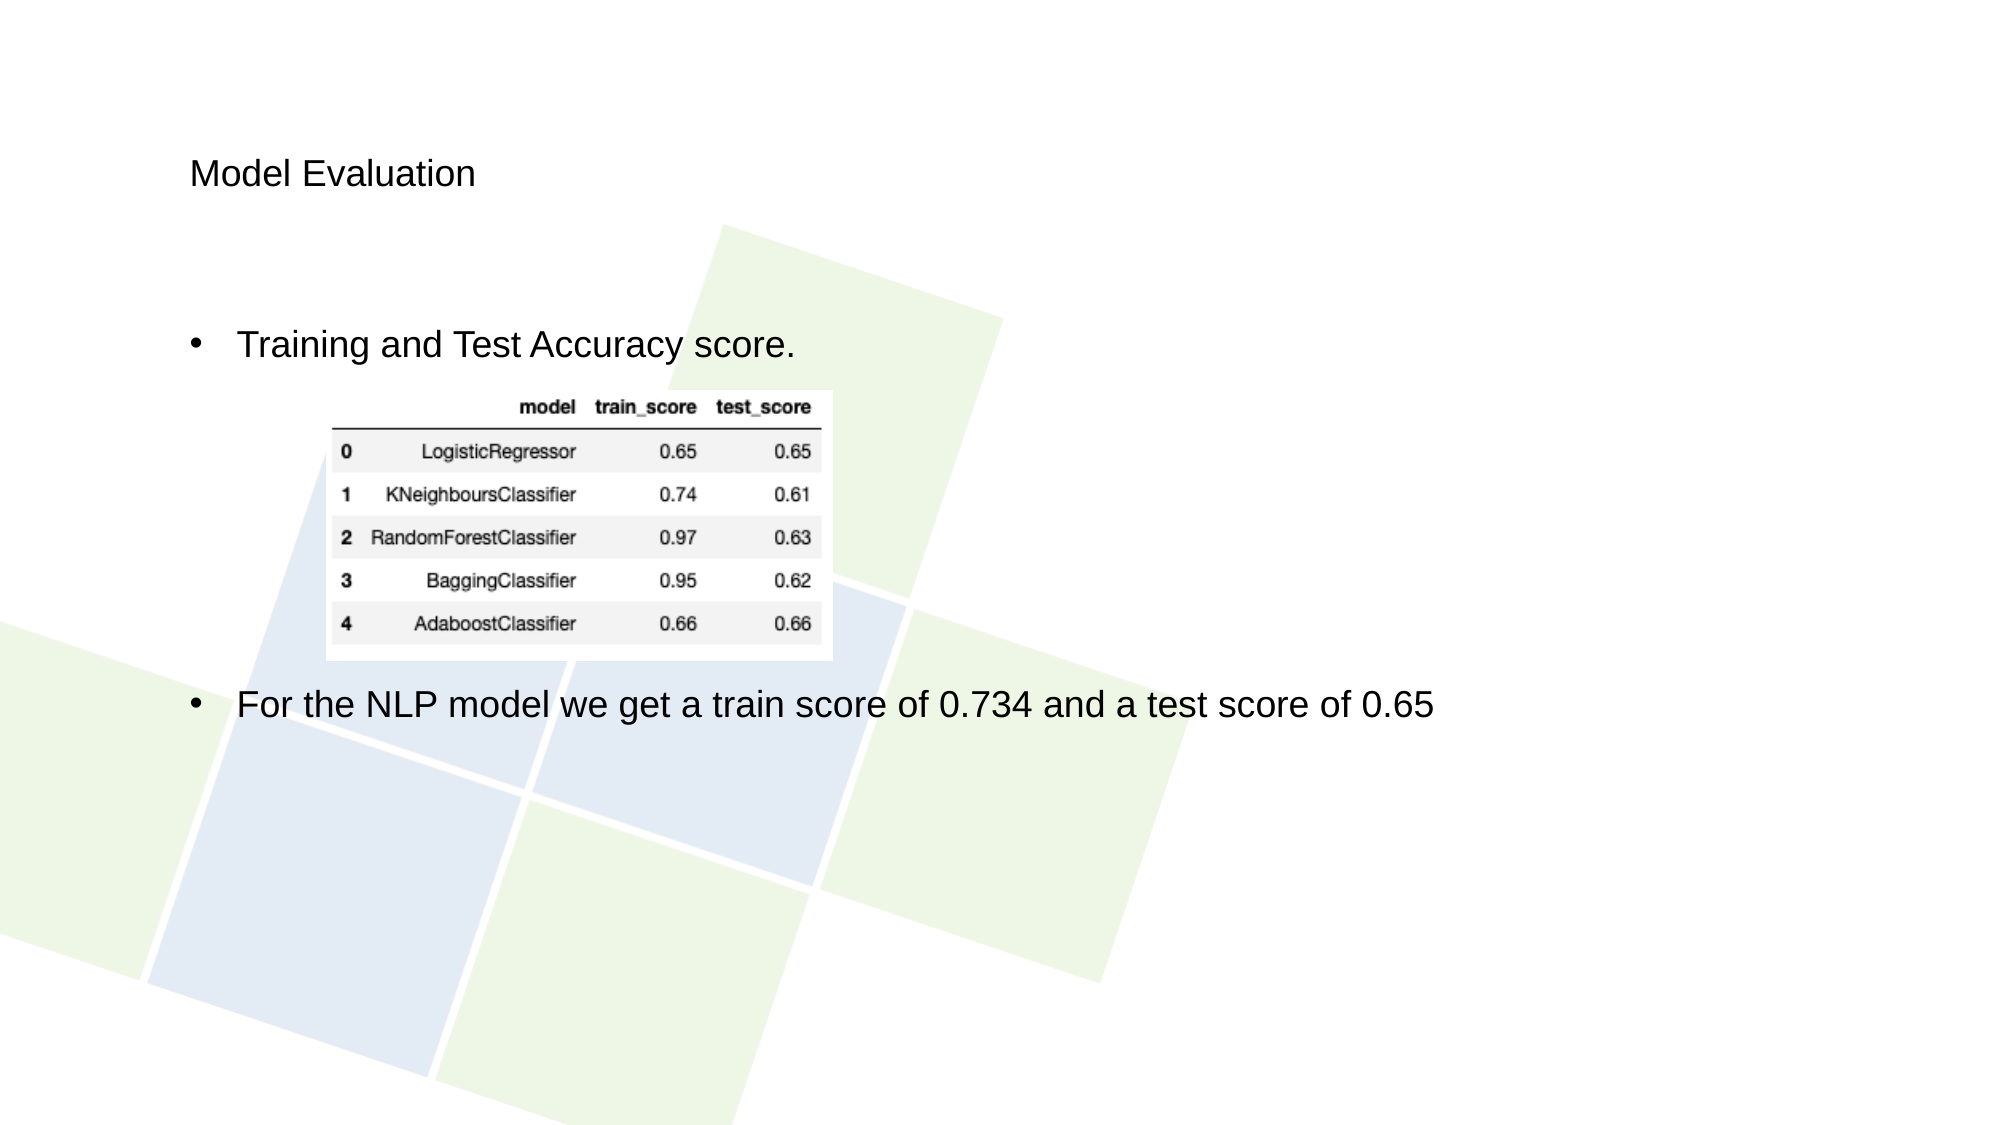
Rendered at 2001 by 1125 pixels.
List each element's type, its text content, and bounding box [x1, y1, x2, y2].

picture [326, 390, 833, 661]
text_box Model Evaluation [174, 141, 867, 202]
text_box Training and Test Accuracy score. For the NLP model we get a train score of 0.734 and a test score of 0.65 [174, 312, 1867, 733]
